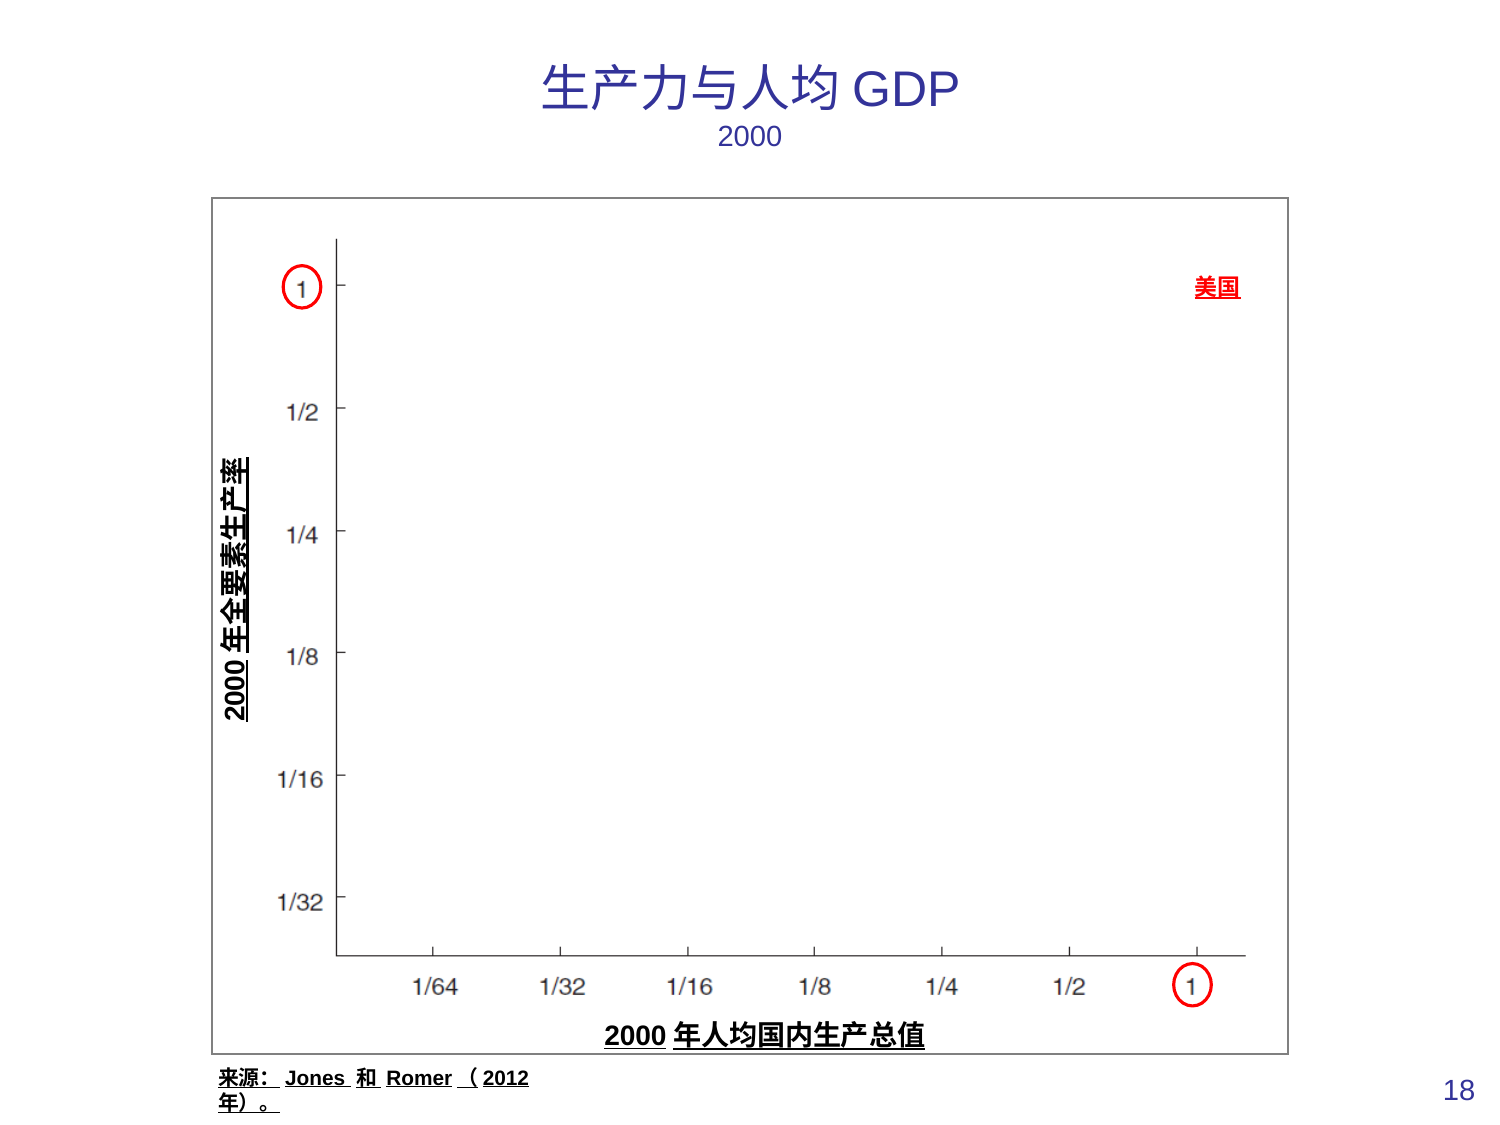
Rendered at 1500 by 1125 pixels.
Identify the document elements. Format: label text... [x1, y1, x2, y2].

title 生产力与人均GDP 2000 [57, 44, 1443, 165]
slide_number 18 [1408, 1028, 1491, 1108]
text_box 来源：Jones 和 Romer（2012 年）。 [203, 1056, 580, 1122]
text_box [216, 405, 902, 1052]
picture [212, 198, 1288, 1054]
